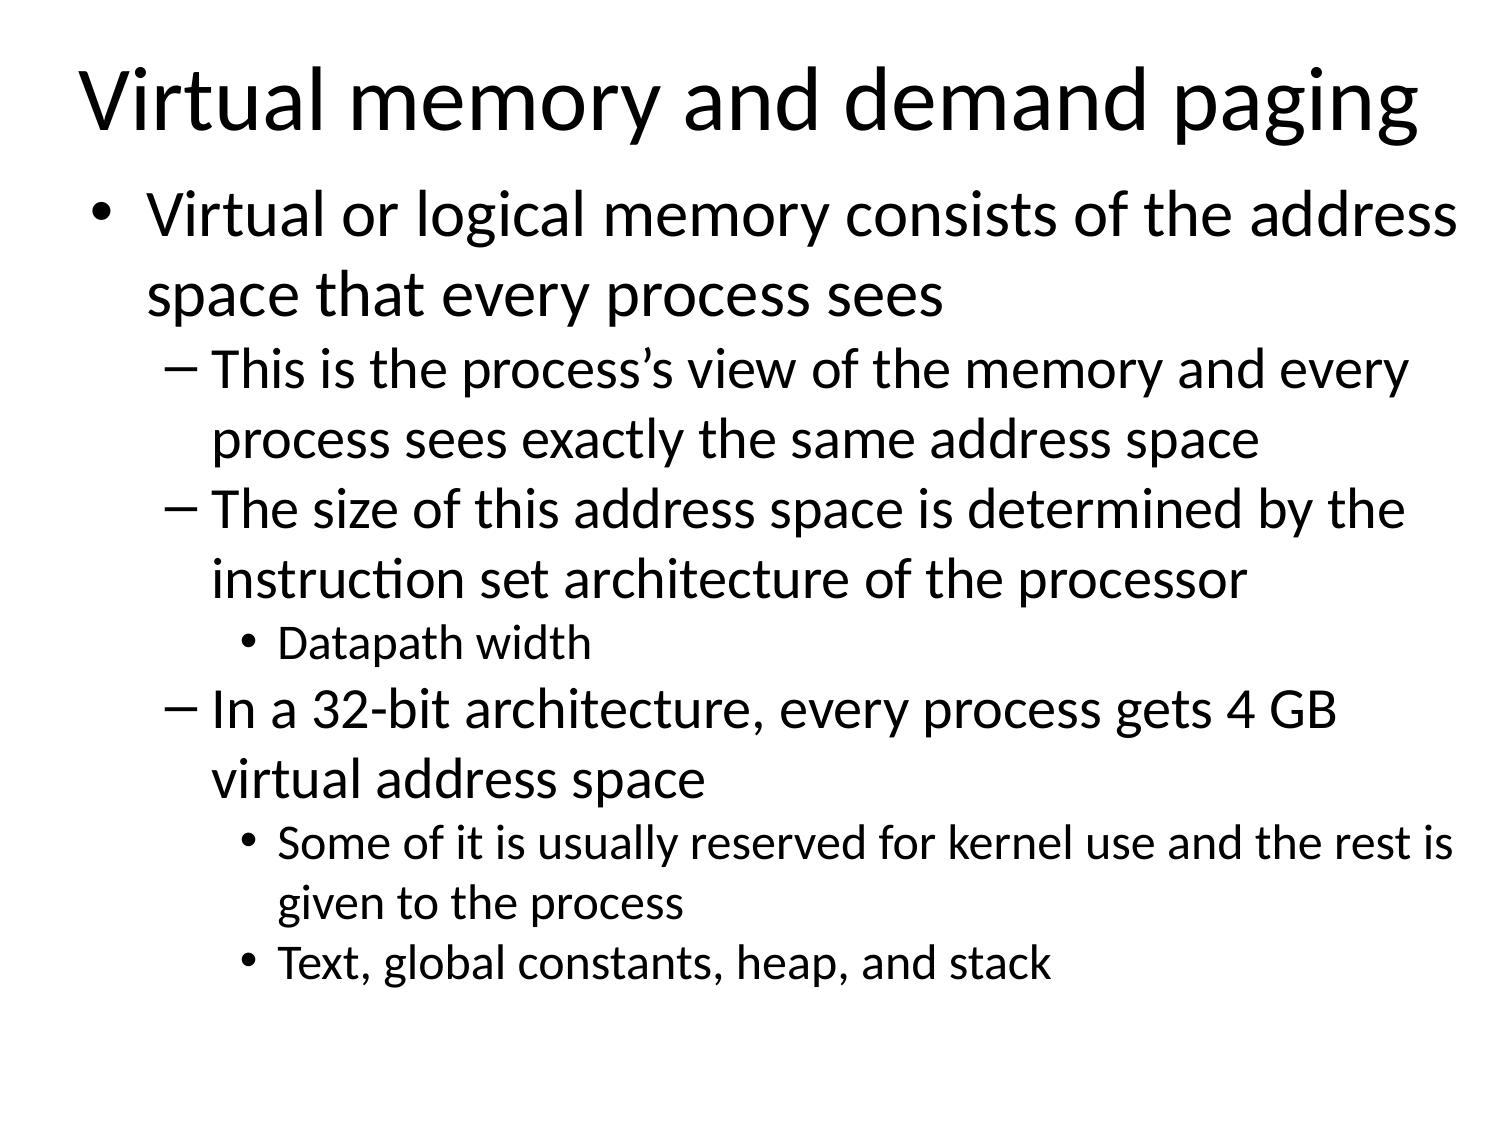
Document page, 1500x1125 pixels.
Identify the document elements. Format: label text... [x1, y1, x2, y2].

text_box Virtual or logical memory consists of the address space that every process sees This is the process’s view of the memory and every process sees exactly the same address space The size of this address space is determined by the instruction set architecture of the processor Datapath width In a 32-bit architecture, every process gets 4 GB virtual address space Some of it is usually reserved for kernel use and the rest is given to the process Text, global constants, heap, and stack [75, 162, 1500, 1125]
text_box Virtual memory and demand paging [0, 0, 1500, 188]
